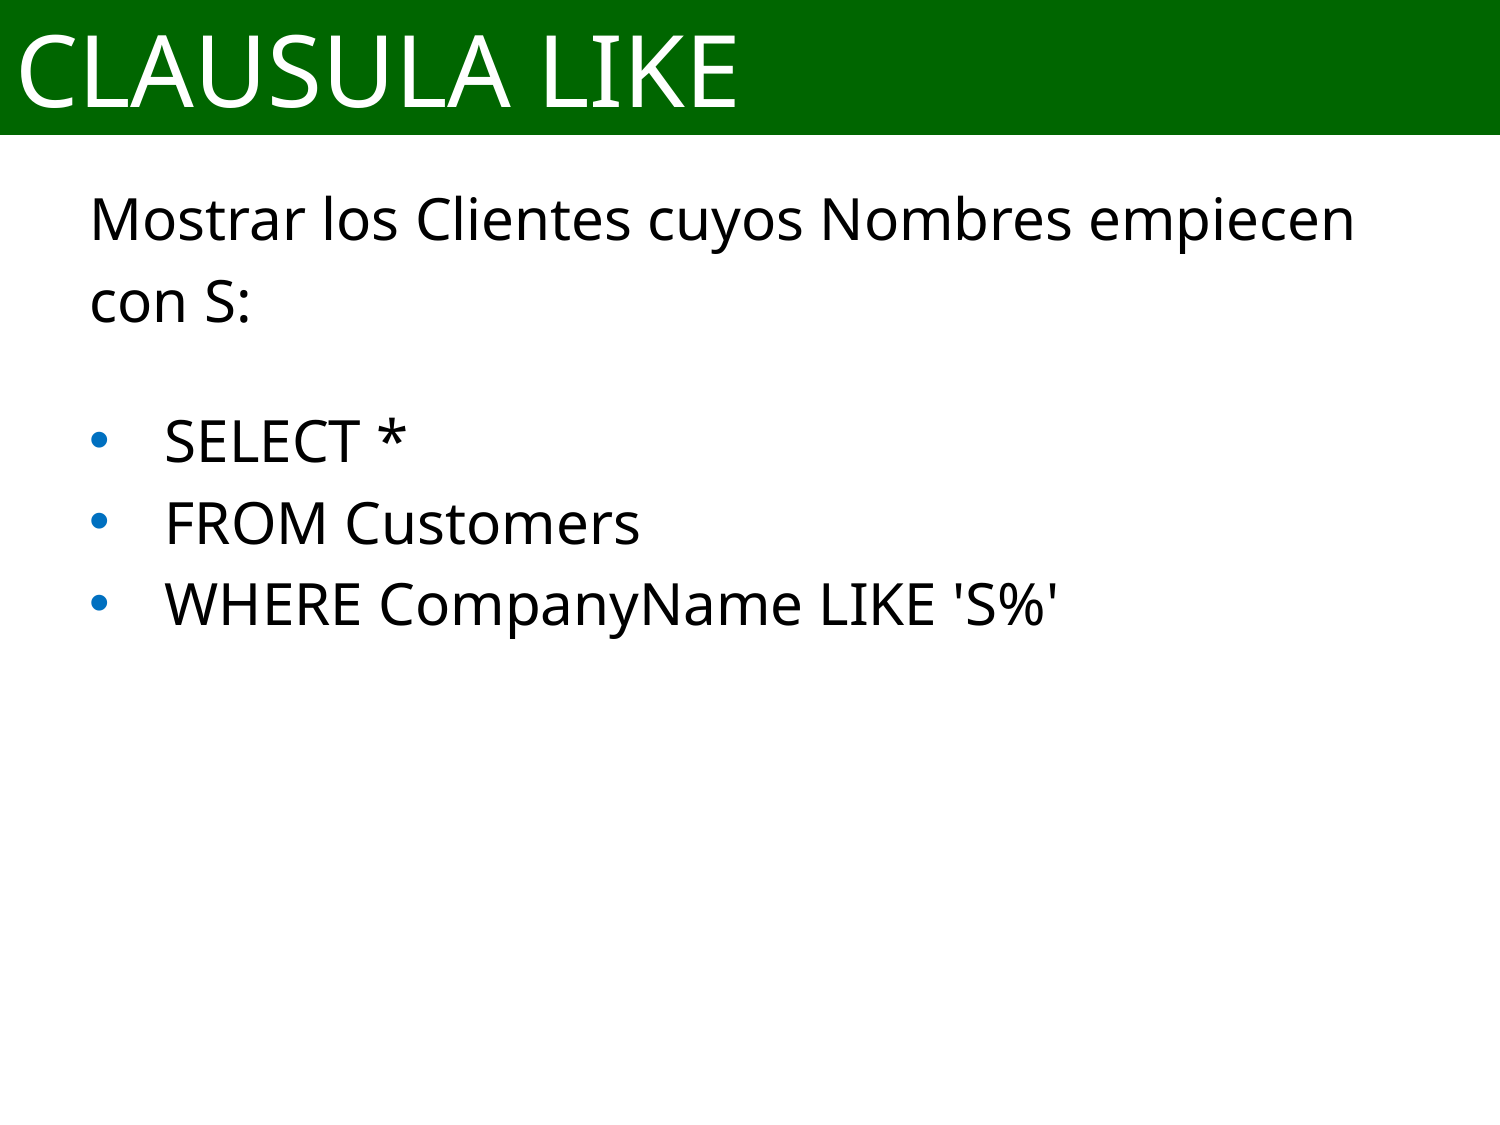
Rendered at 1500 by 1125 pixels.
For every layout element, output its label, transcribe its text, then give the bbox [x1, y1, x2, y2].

list Mostrar los Clientes cuyos Nombres empiecen con S: SELECT * FROM Customers WHERE CompanyName LIKE 'S%' [75, 174, 1400, 1025]
title CLAUSULA LIKE [0, 0, 1500, 135]
